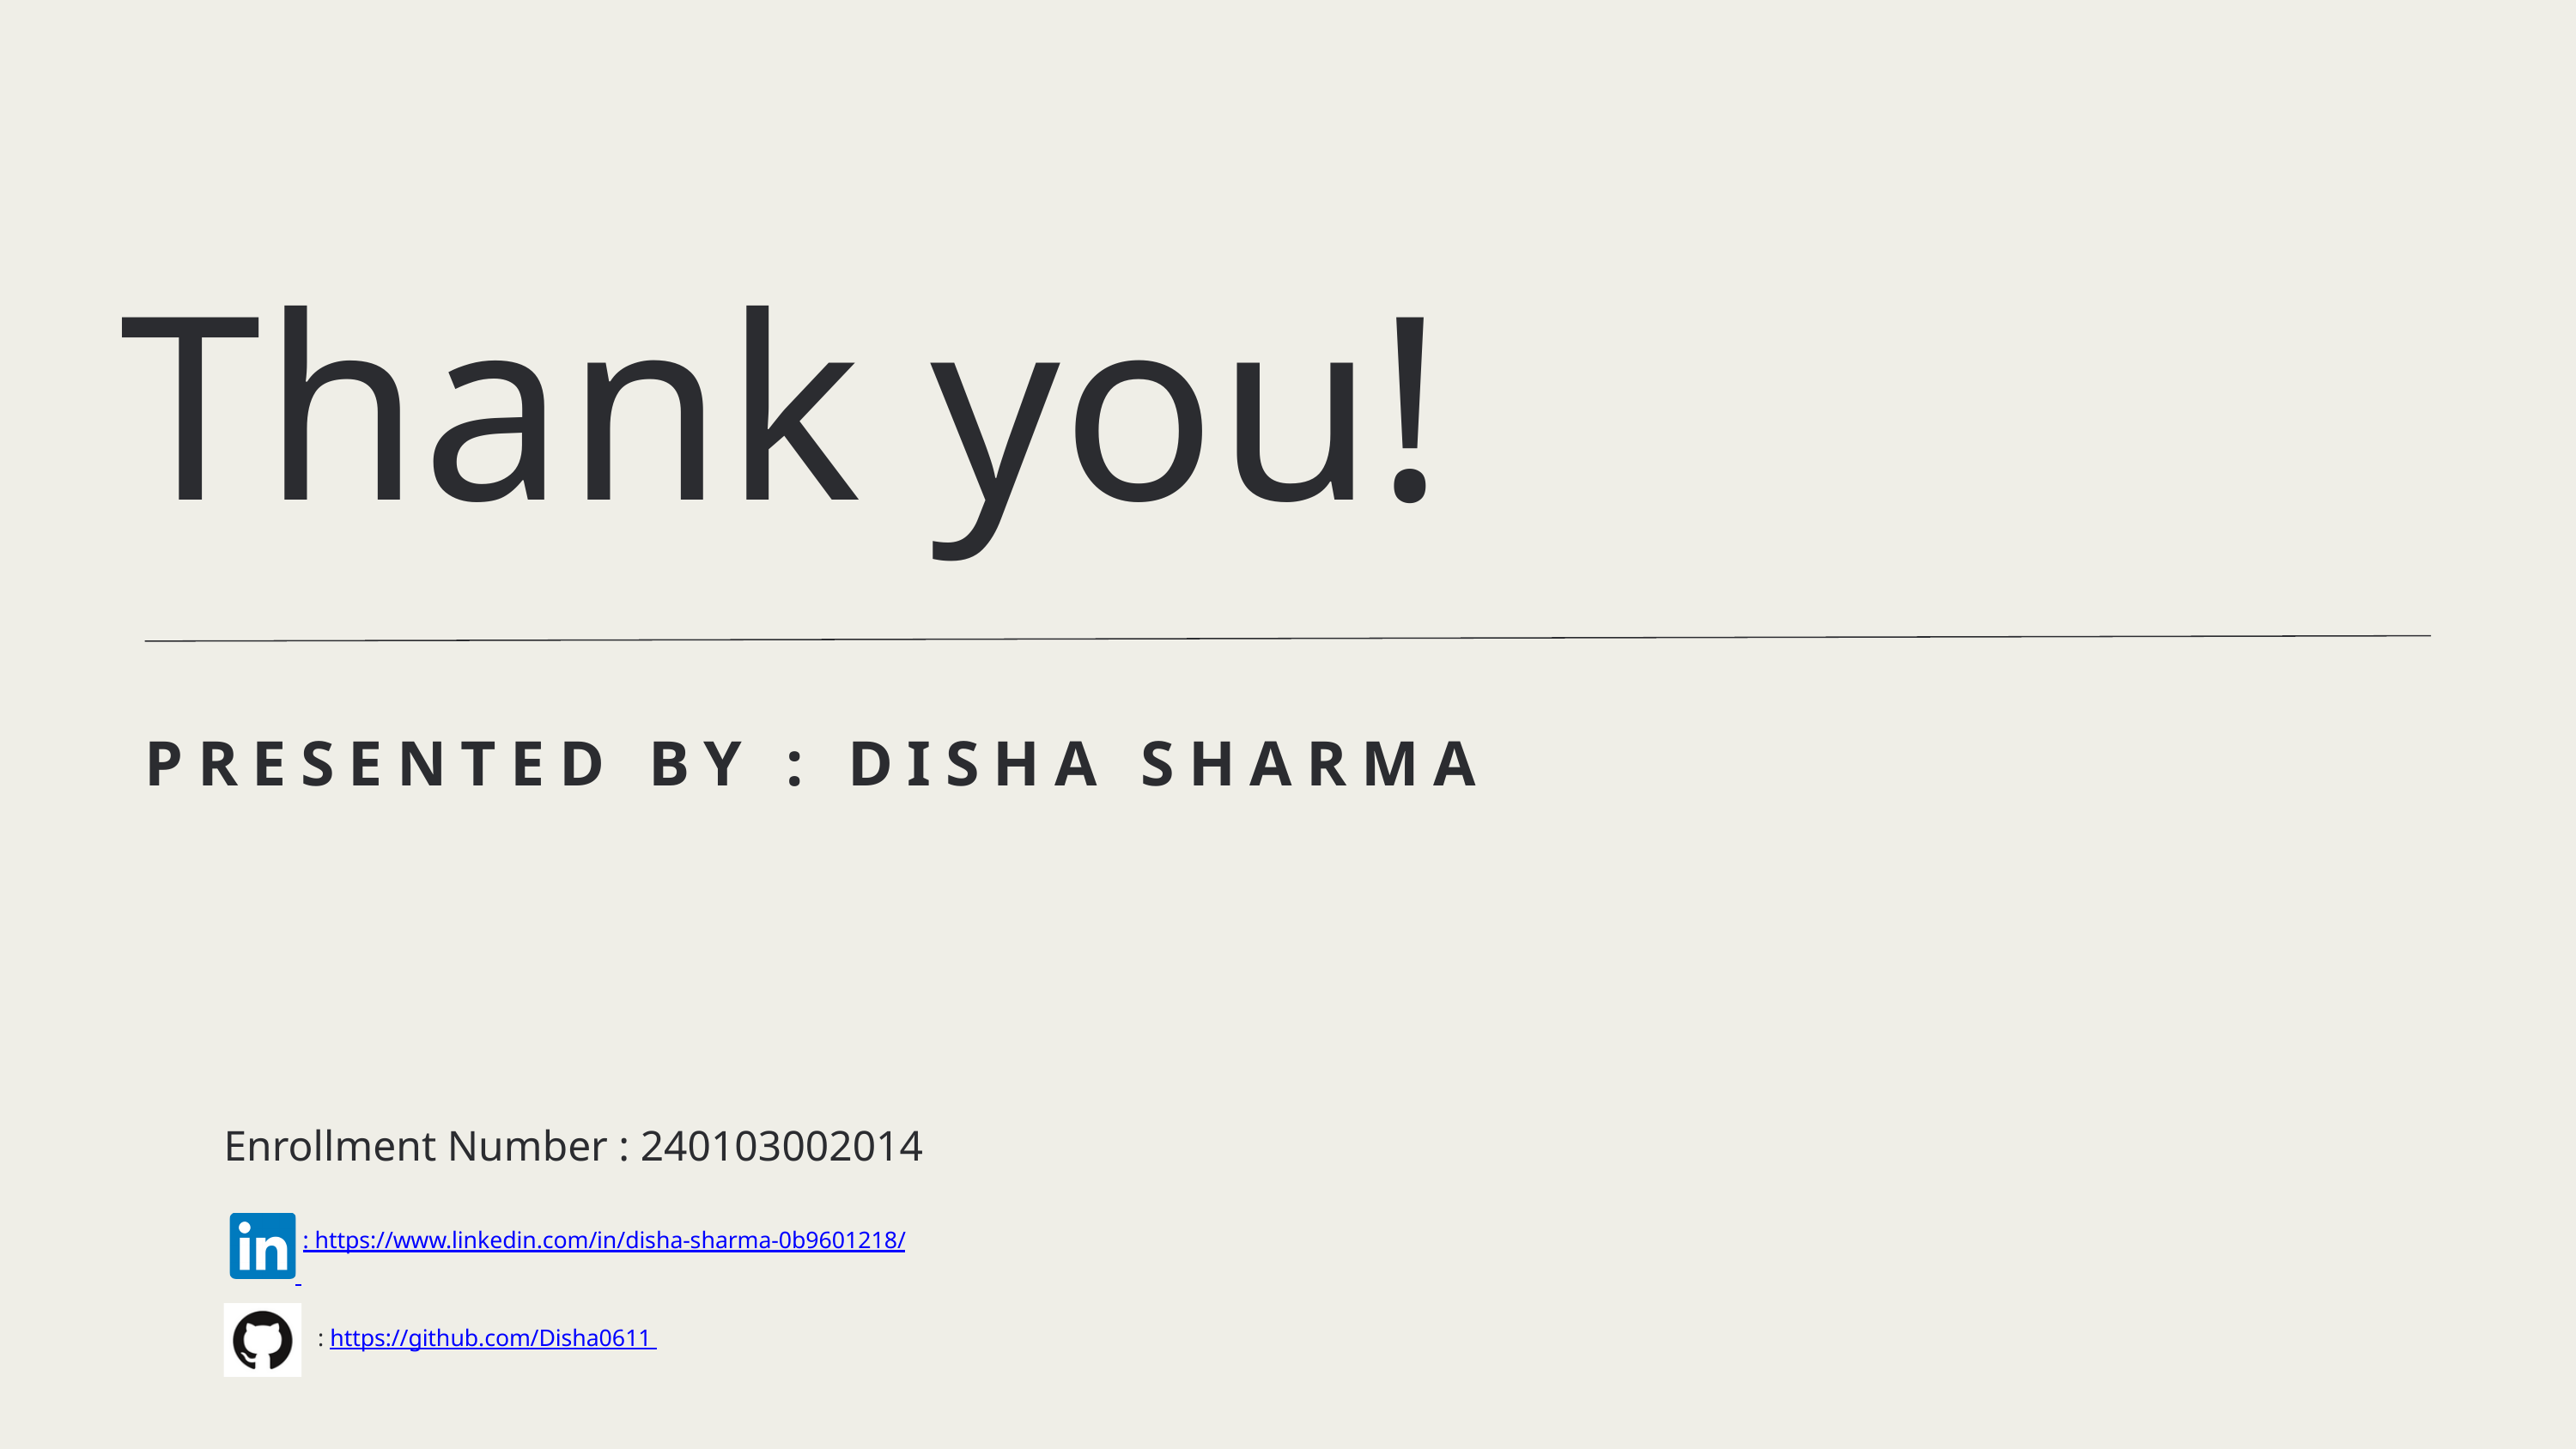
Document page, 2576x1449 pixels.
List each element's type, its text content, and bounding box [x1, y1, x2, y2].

text_box [223, 1303, 302, 1377]
text_box Thank you! [119, 318, 2090, 552]
text_box [229, 1231, 295, 1279]
text_box PRESENTED BY : DISHA SHARMA [144, 712, 2267, 799]
text_box : https://github.com/Disha0611 [318, 1319, 935, 1355]
text_box : https://www.linkedin.com/in/disha-sharma-0b9601218/ [295, 1222, 913, 1291]
text_box Enrollment Number : 240103002014 [223, 1106, 1332, 1231]
